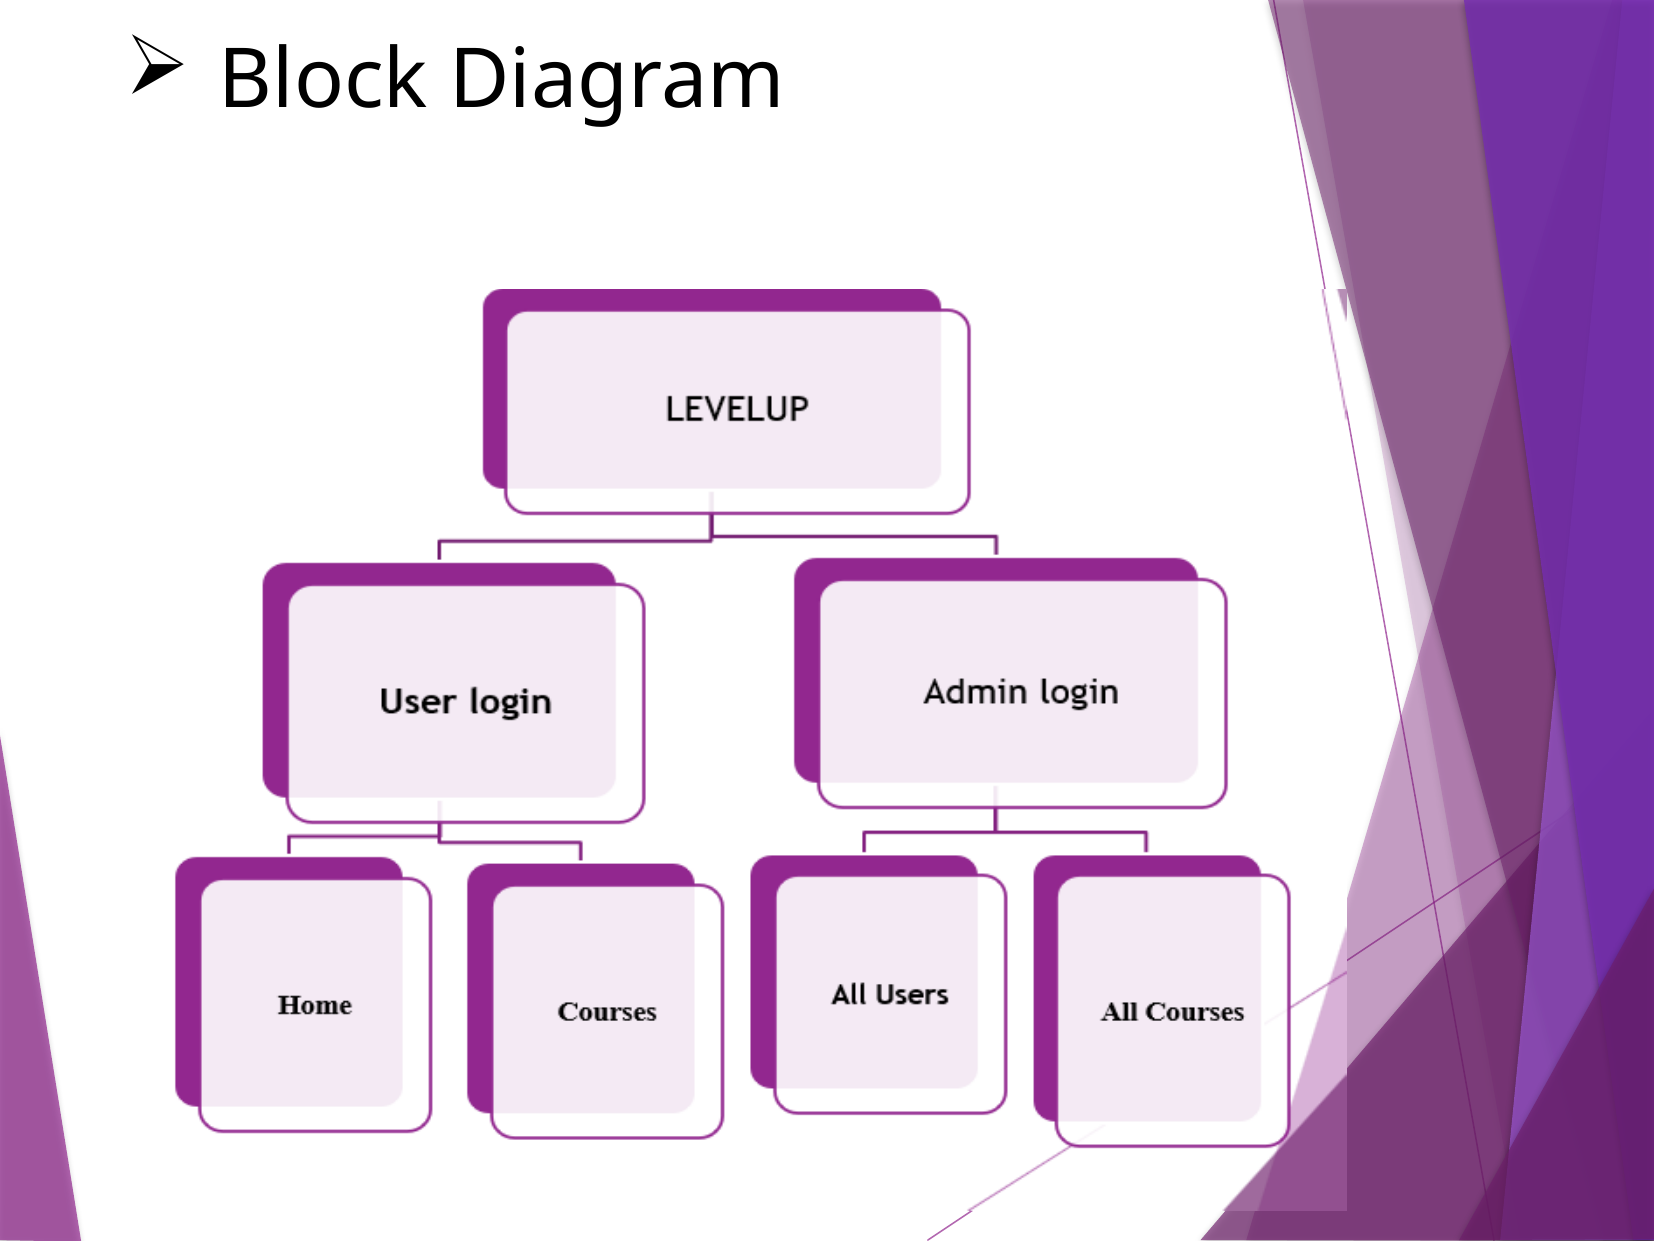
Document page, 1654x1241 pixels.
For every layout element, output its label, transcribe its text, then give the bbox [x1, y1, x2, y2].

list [117, 288, 1347, 1212]
title Block Diagram [110, 17, 1258, 183]
